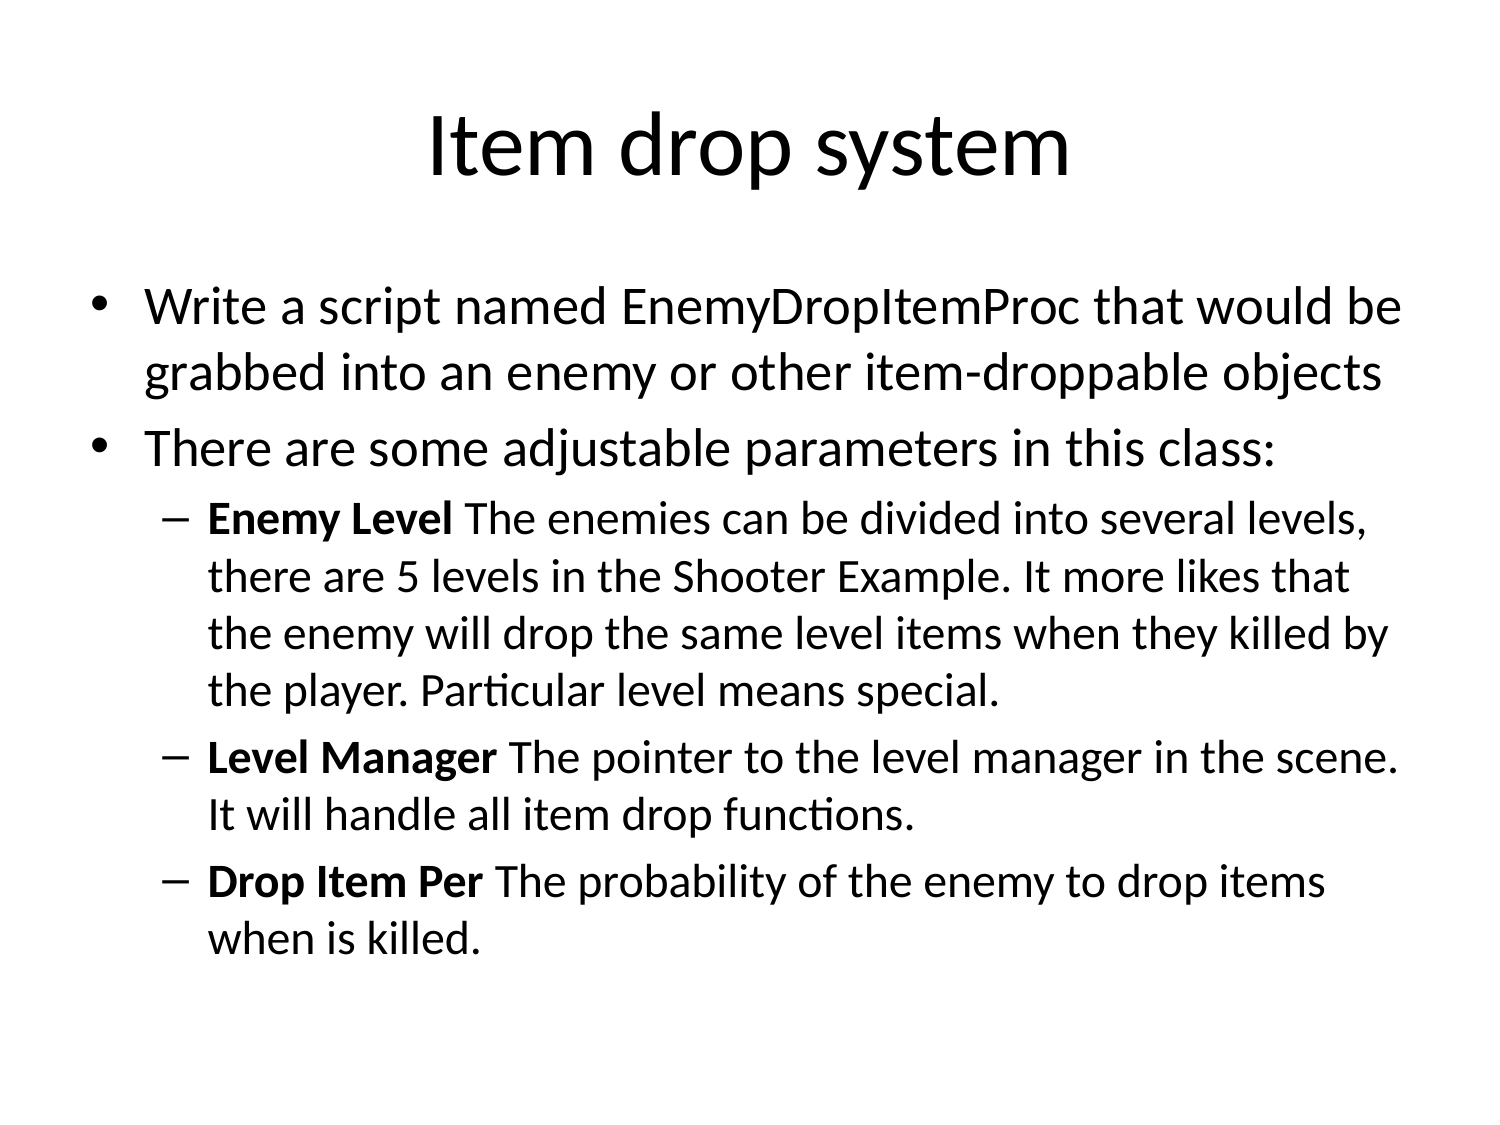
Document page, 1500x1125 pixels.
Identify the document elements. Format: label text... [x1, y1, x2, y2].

title Item drop system [75, 45, 1425, 233]
list Write a script named EnemyDropItemProc that would be grabbed into an enemy or other item-droppable objects There are some adjustable parameters in this class: Enemy Level The enemies can be divided into several levels, there are 5 levels in the Shooter Example. It more likes that the enemy will drop the same level items when they killed by the player. Particular level means special. Level Manager The pointer to the level manager in the scene. It will handle all item drop functions. Drop Item Per The probability of the enemy to drop items when is killed. [75, 262, 1425, 1005]
